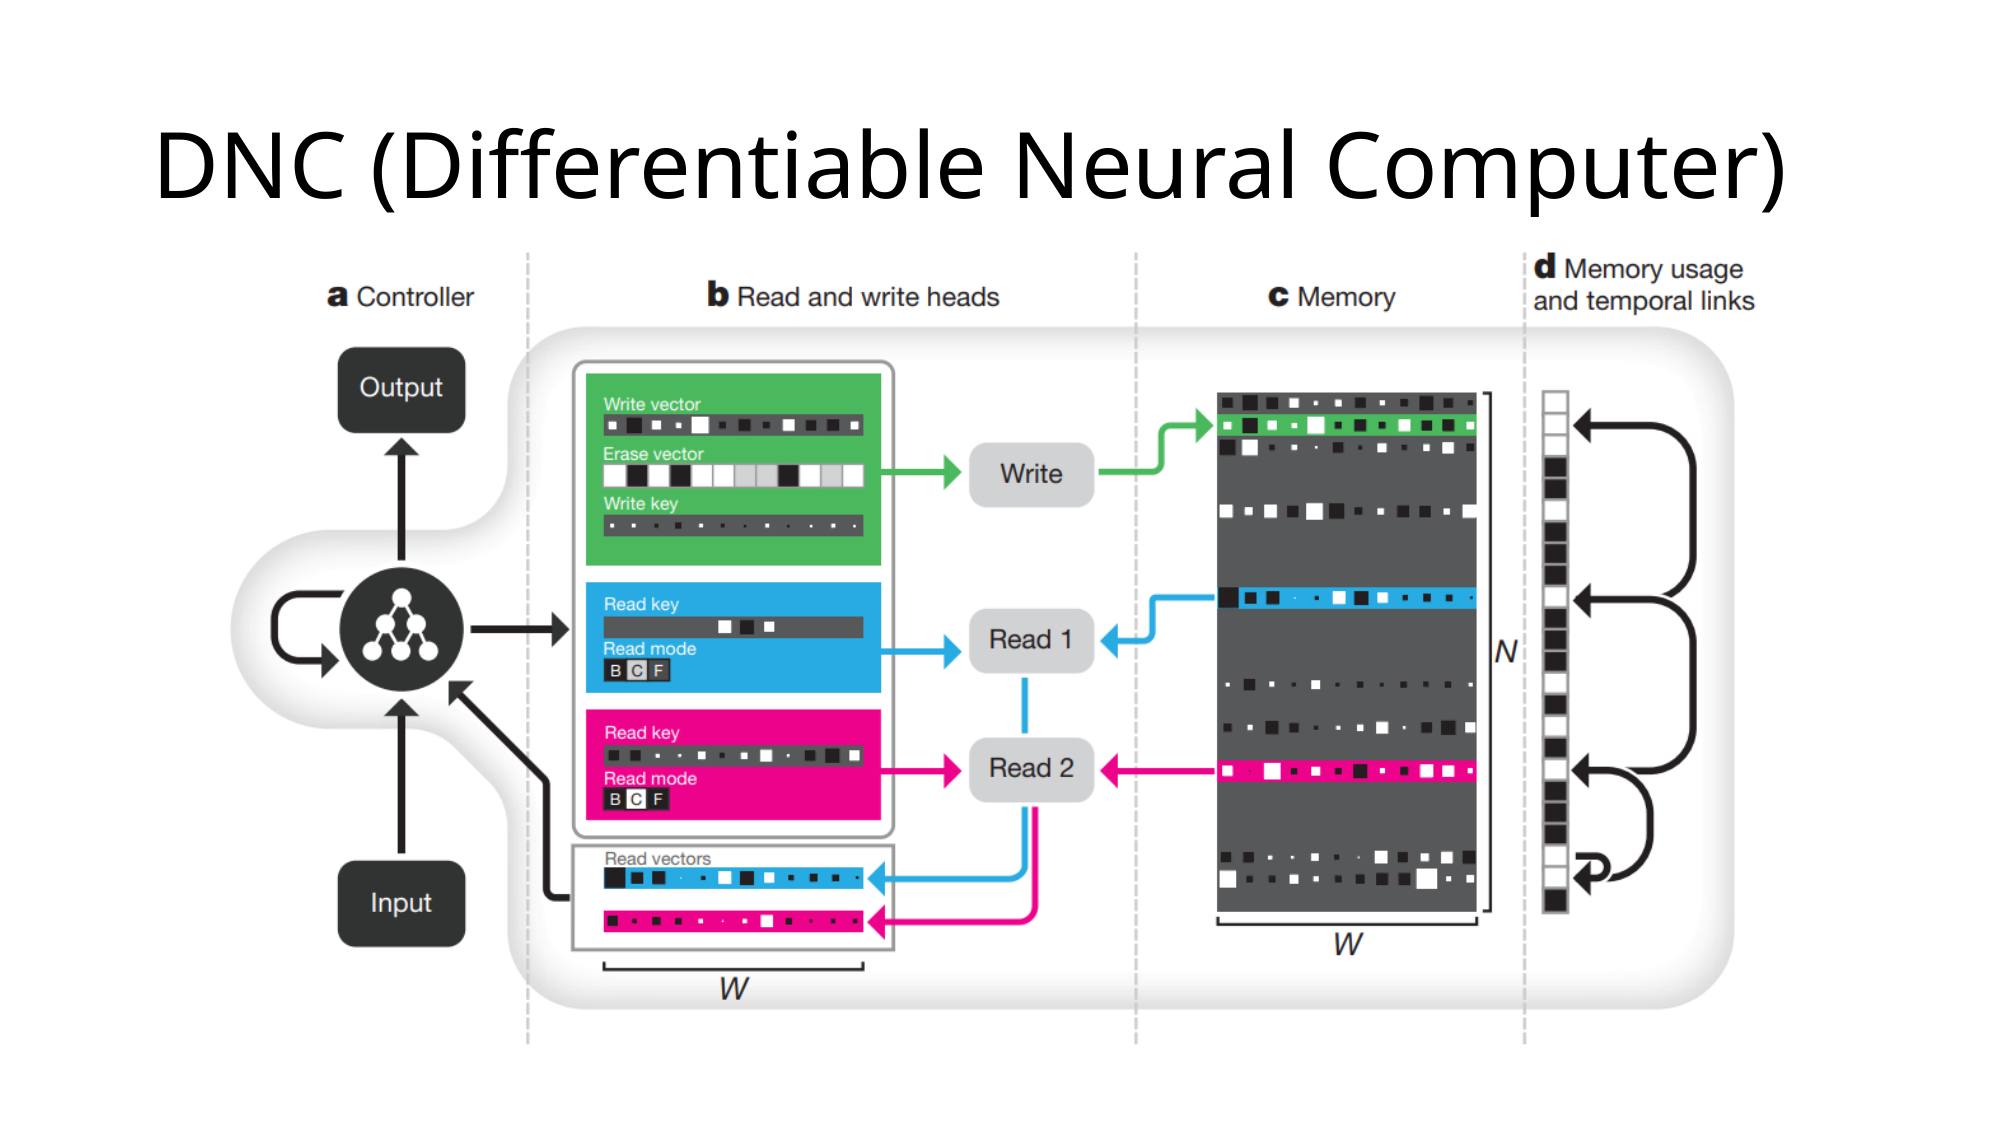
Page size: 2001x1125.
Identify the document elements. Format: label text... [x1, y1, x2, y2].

title DNC (Differentiable Neural Computer) [137, 59, 1863, 278]
picture [137, 216, 1819, 1066]
